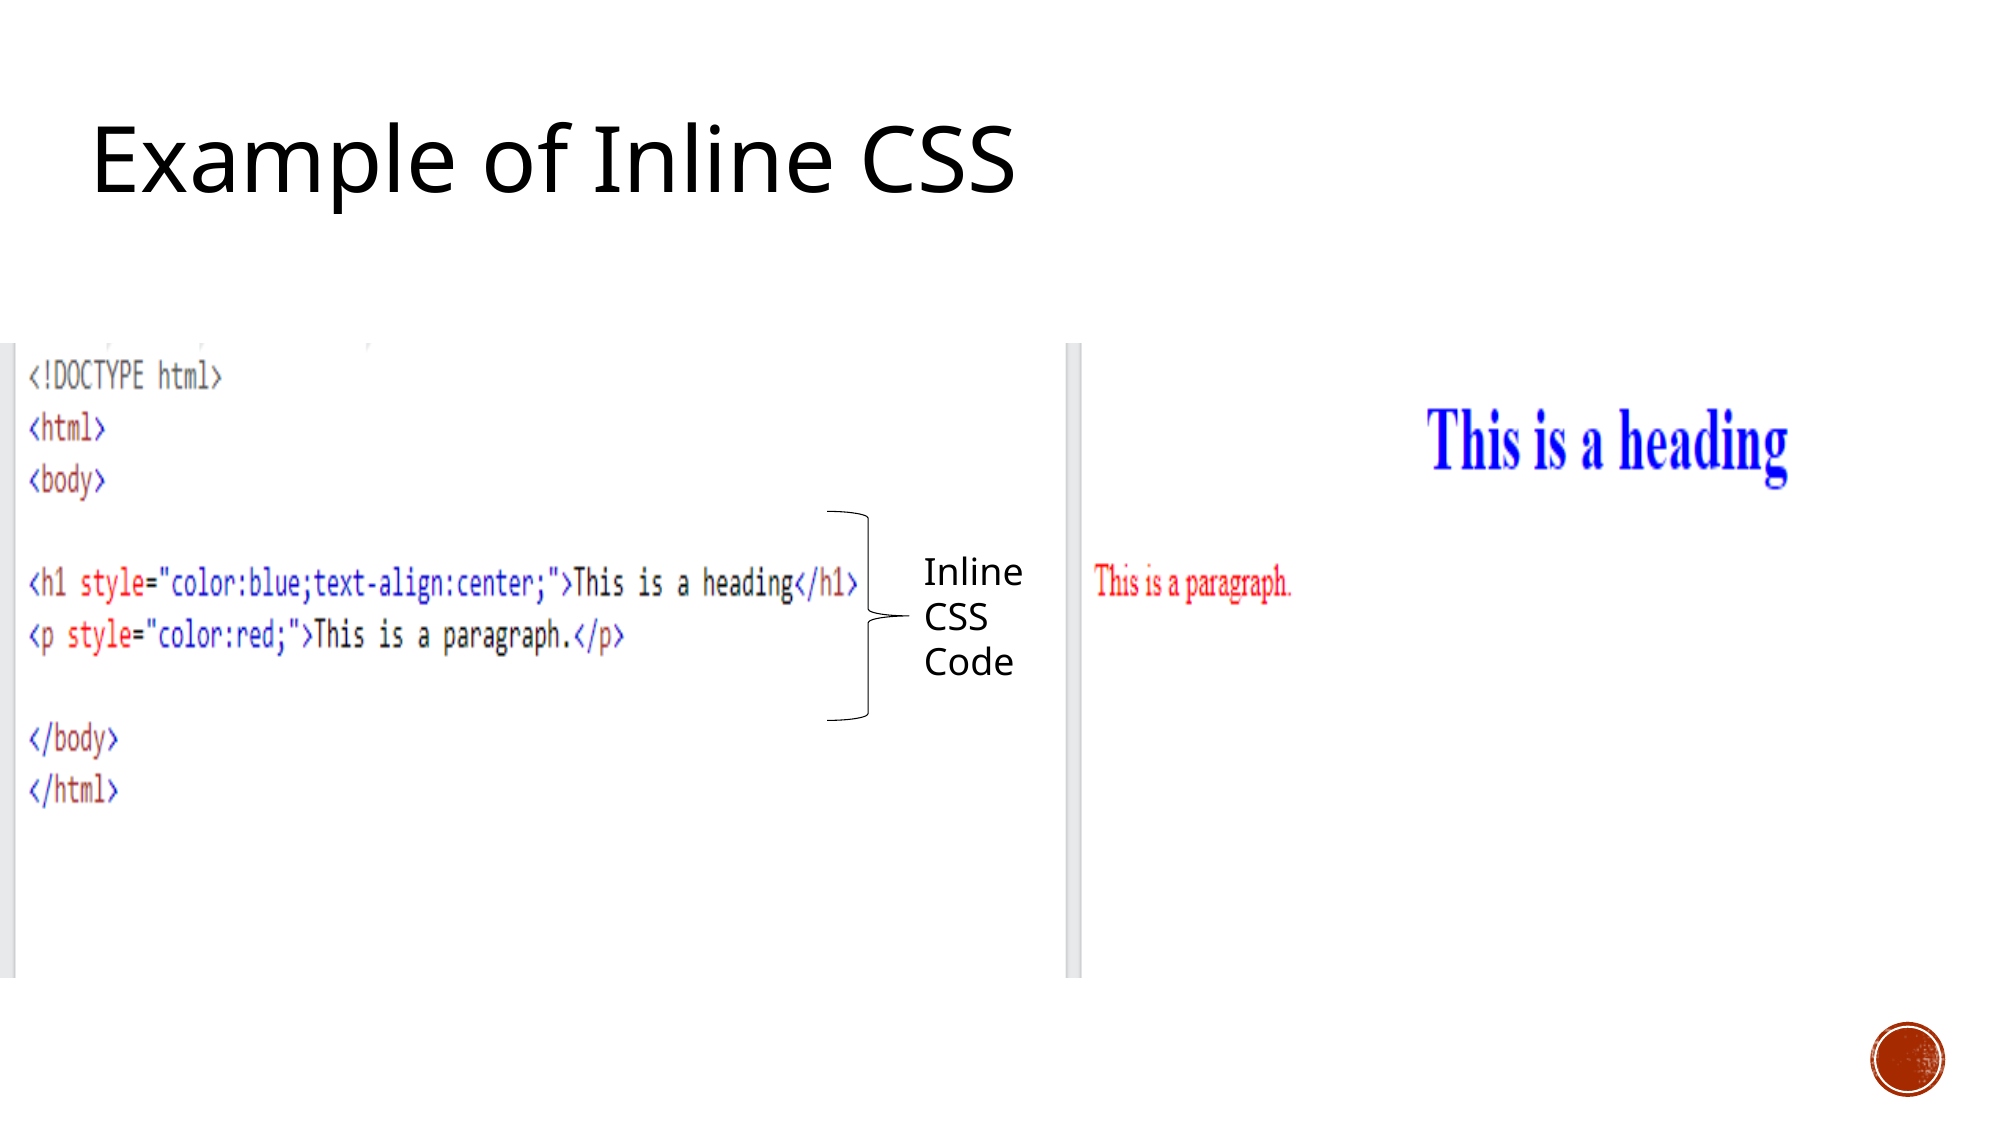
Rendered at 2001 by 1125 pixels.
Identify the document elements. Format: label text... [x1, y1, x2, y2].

text_box Example of Inline CSS [74, 93, 1773, 218]
picture [0, 343, 1949, 978]
